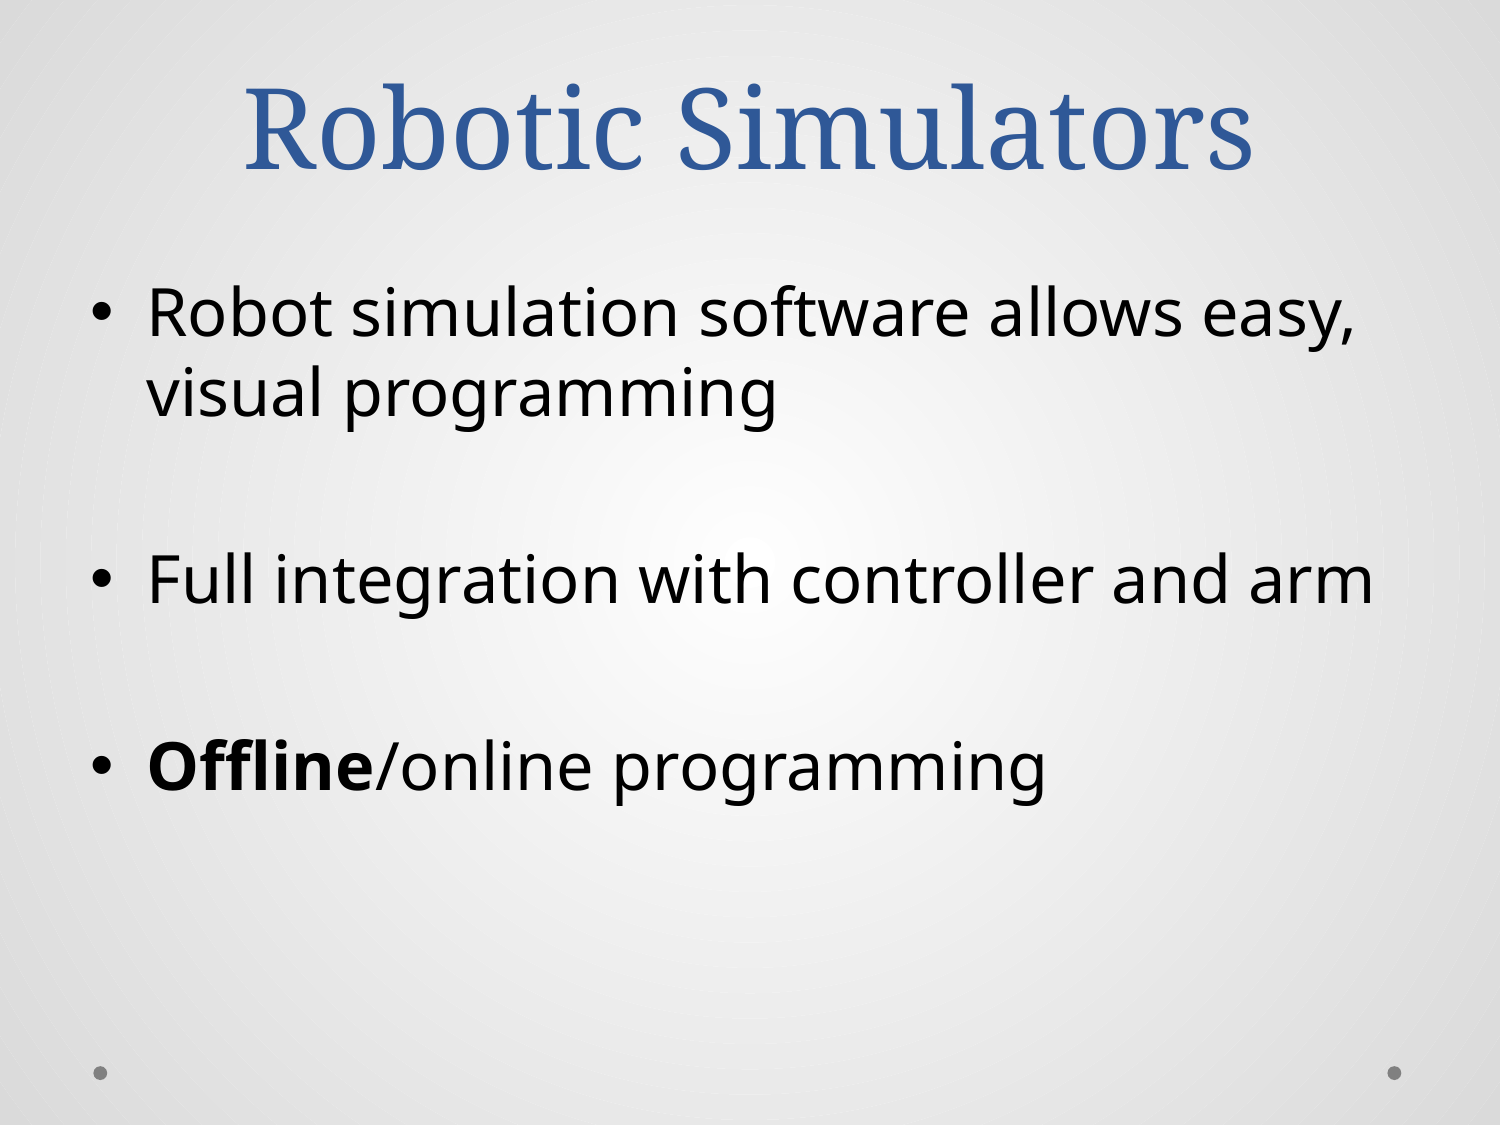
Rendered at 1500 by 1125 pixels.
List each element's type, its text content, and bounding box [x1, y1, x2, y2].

list Robot simulation software allows easy, visual programming Full integration with controller and arm Offline/online programming [75, 262, 1425, 1005]
title Robotic Simulators [75, 0, 1425, 262]
